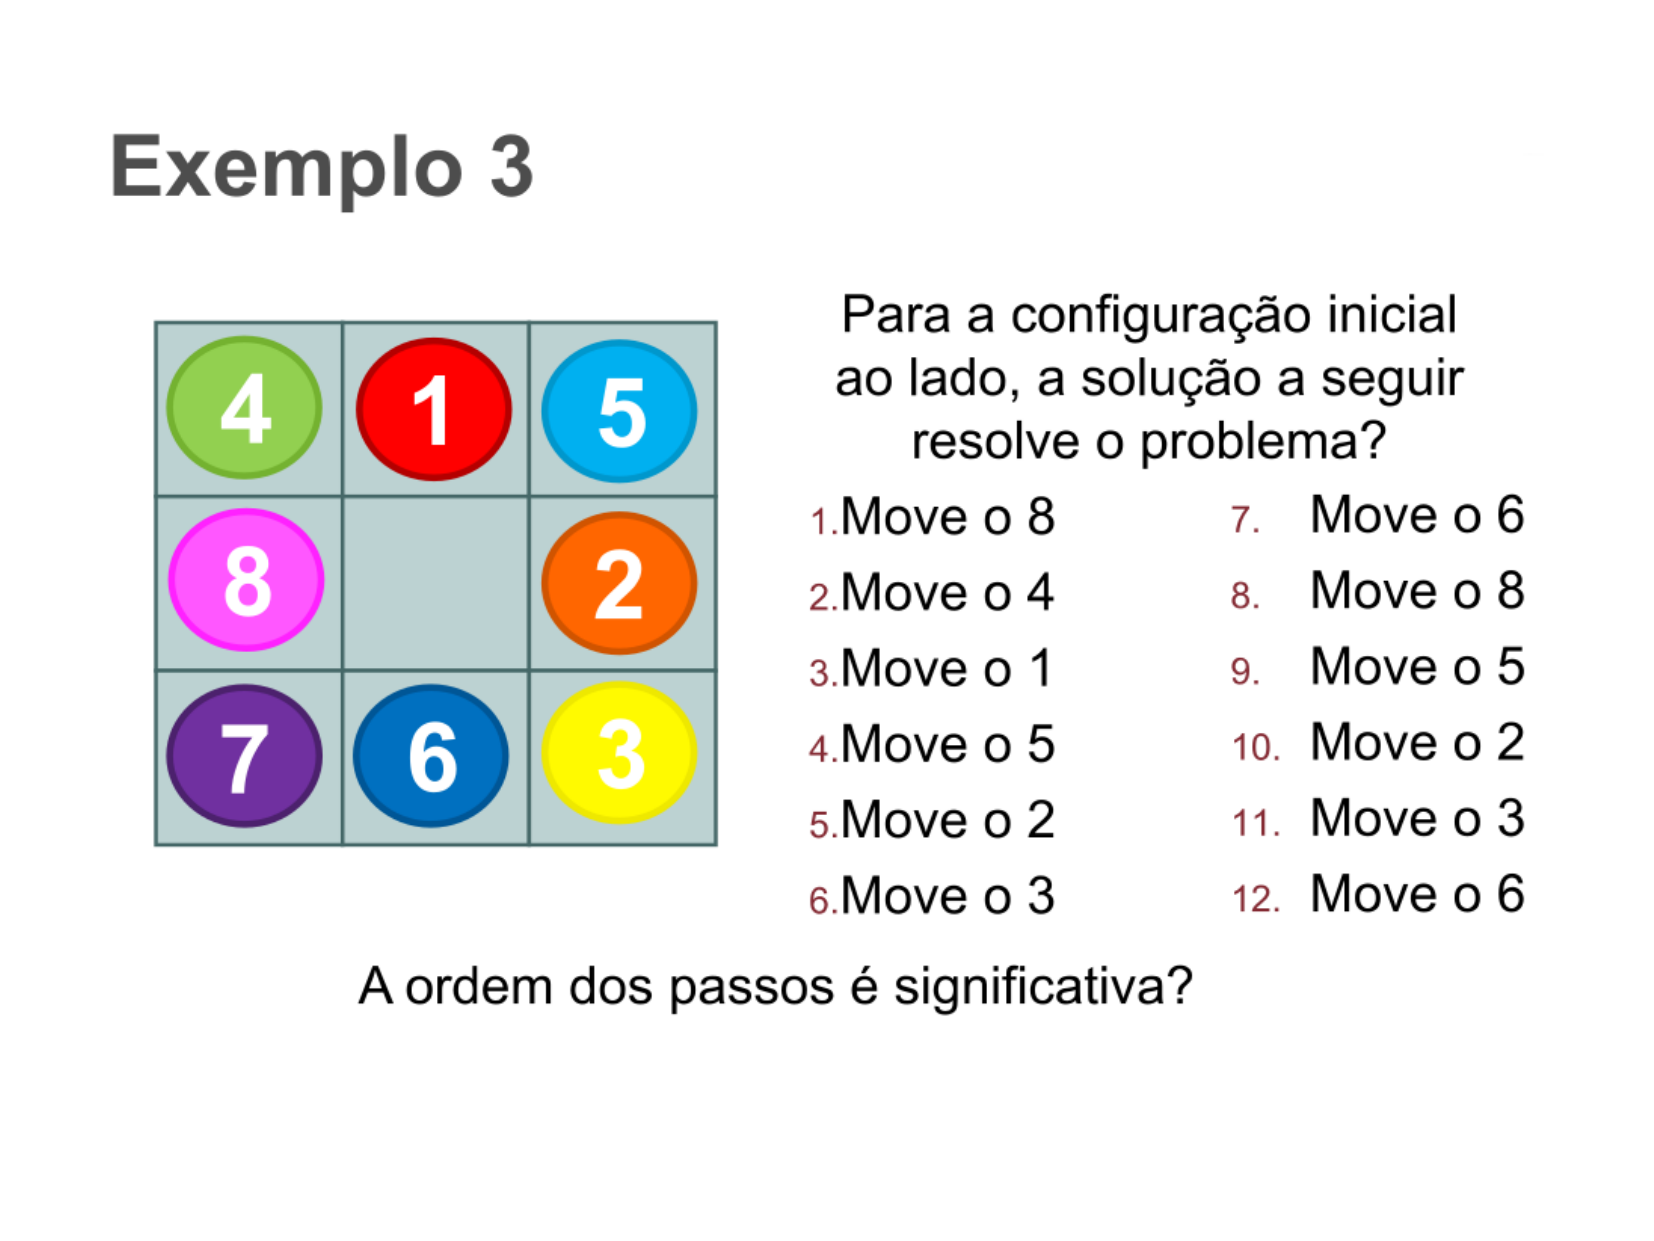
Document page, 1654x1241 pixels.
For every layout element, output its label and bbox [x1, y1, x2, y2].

picture [82, 111, 1592, 1101]
